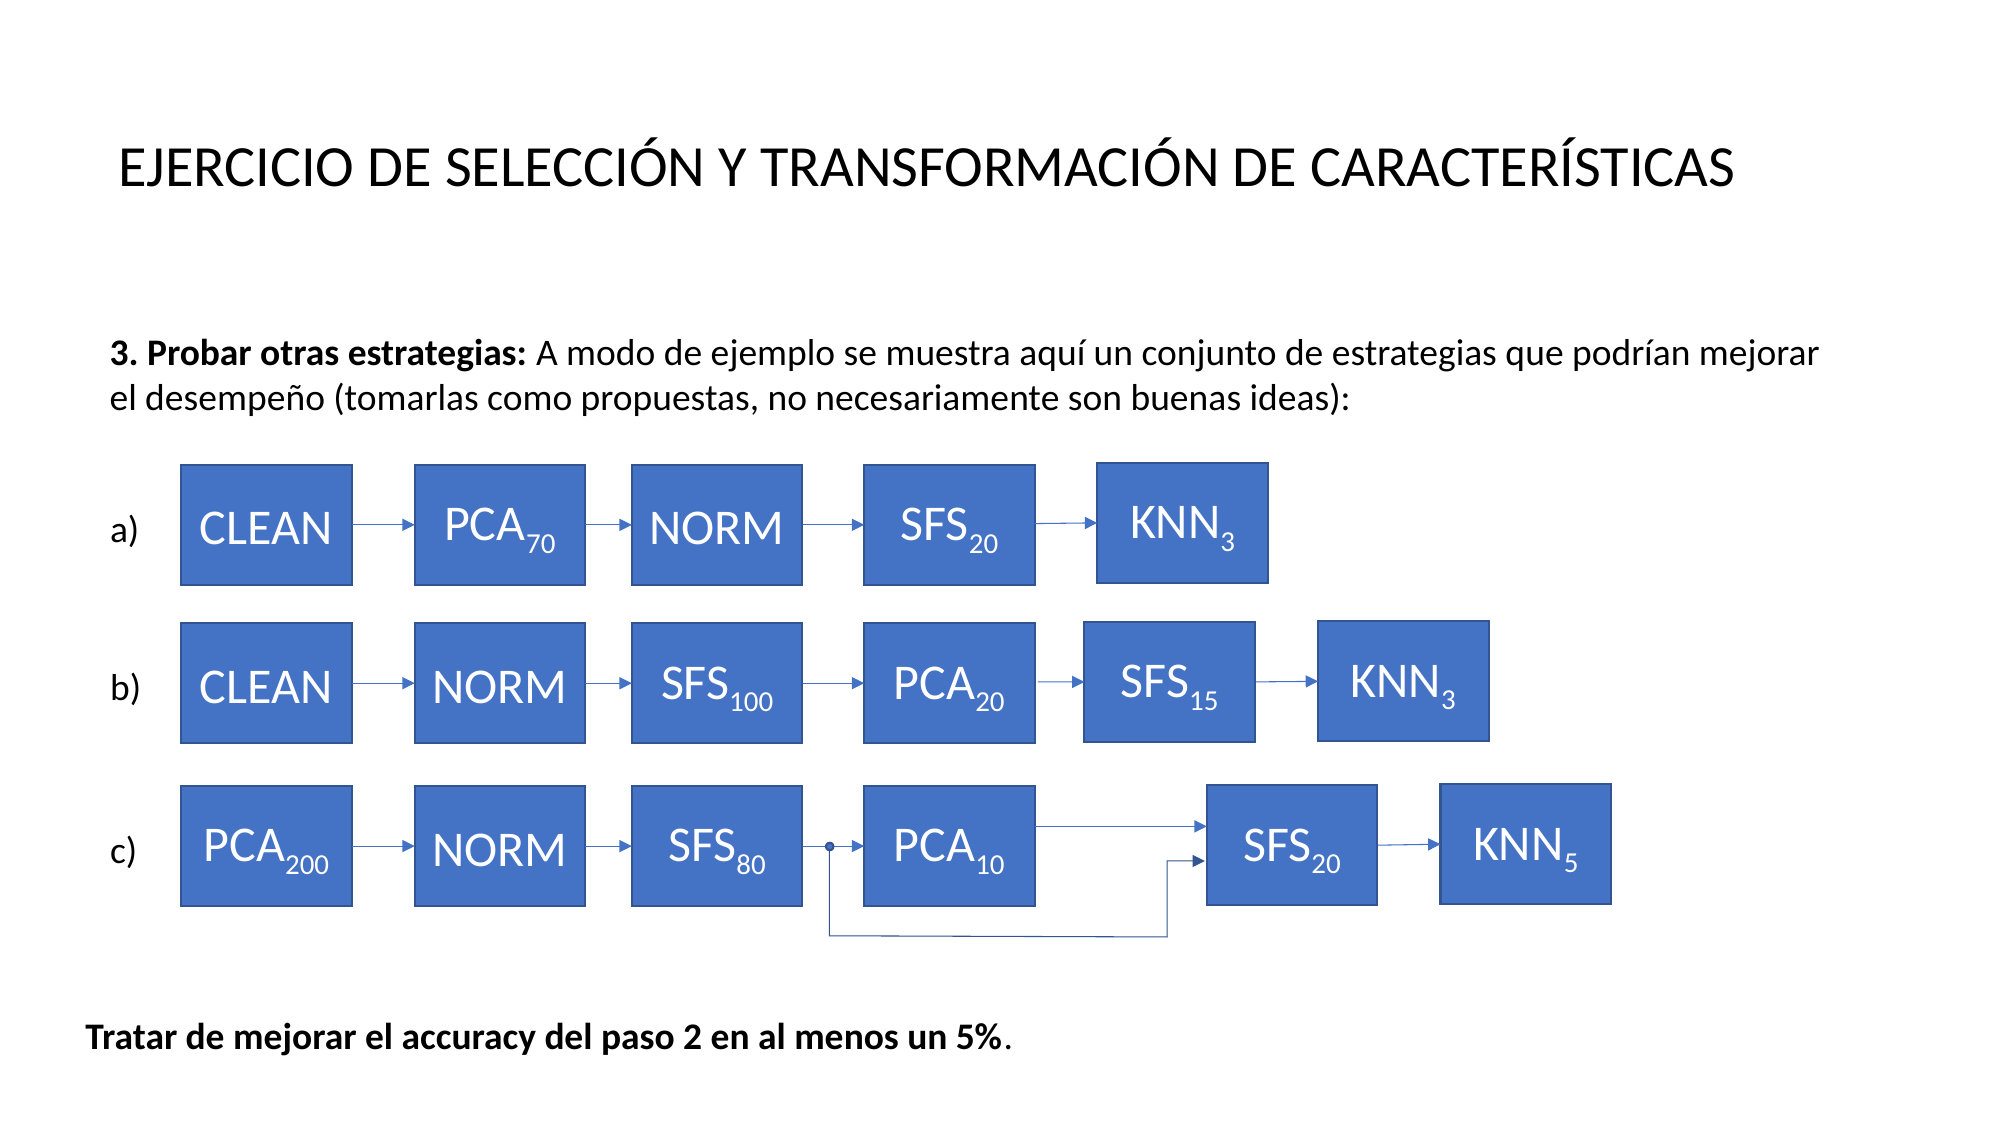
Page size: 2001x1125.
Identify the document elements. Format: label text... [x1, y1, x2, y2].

text_box [825, 847, 835, 851]
text_box KNN3 [1096, 462, 1269, 584]
text_box KNN3 [1317, 620, 1490, 742]
text_box KNN5 [1439, 783, 1612, 905]
text_box NORM [414, 622, 586, 744]
text_box SFS20 [863, 464, 1036, 586]
text_box CLEAN [180, 622, 353, 744]
text_box 3. Probar otras estrategias: A modo de ejemplo se muestra aquí un conjunto de estrategias que podrían mejorar el desempeño (tomarlas como propuestas, no necesariamente son buenas ideas): [94, 320, 1842, 426]
text_box [828, 850, 1205, 939]
text_box EJERCICIO DE SELECCIÓN Y TRANSFORMACIÓN DE CARACTERÍSTICAS [103, 120, 1752, 206]
text_box b) [95, 655, 157, 716]
text_box PCA10 [863, 785, 1036, 856]
text_box CLEAN [180, 464, 353, 586]
text_box a) [95, 497, 155, 558]
text_box c) [95, 818, 153, 879]
text_box SFS20 [1206, 784, 1378, 906]
text_box NORM [414, 785, 586, 907]
text_box PCA20 [863, 622, 1036, 744]
text_box PCA200 [180, 785, 353, 907]
text_box NORM [631, 464, 803, 586]
text_box [825, 841, 835, 846]
text_box SFS80 [631, 785, 803, 907]
text_box SFS15 [1083, 621, 1256, 743]
text_box Tratar de mejorar el accuracy del paso 2 en al menos un 5%. [70, 1004, 1818, 1064]
text_box SFS100 [631, 622, 803, 744]
text_box PCA70 [414, 464, 586, 586]
